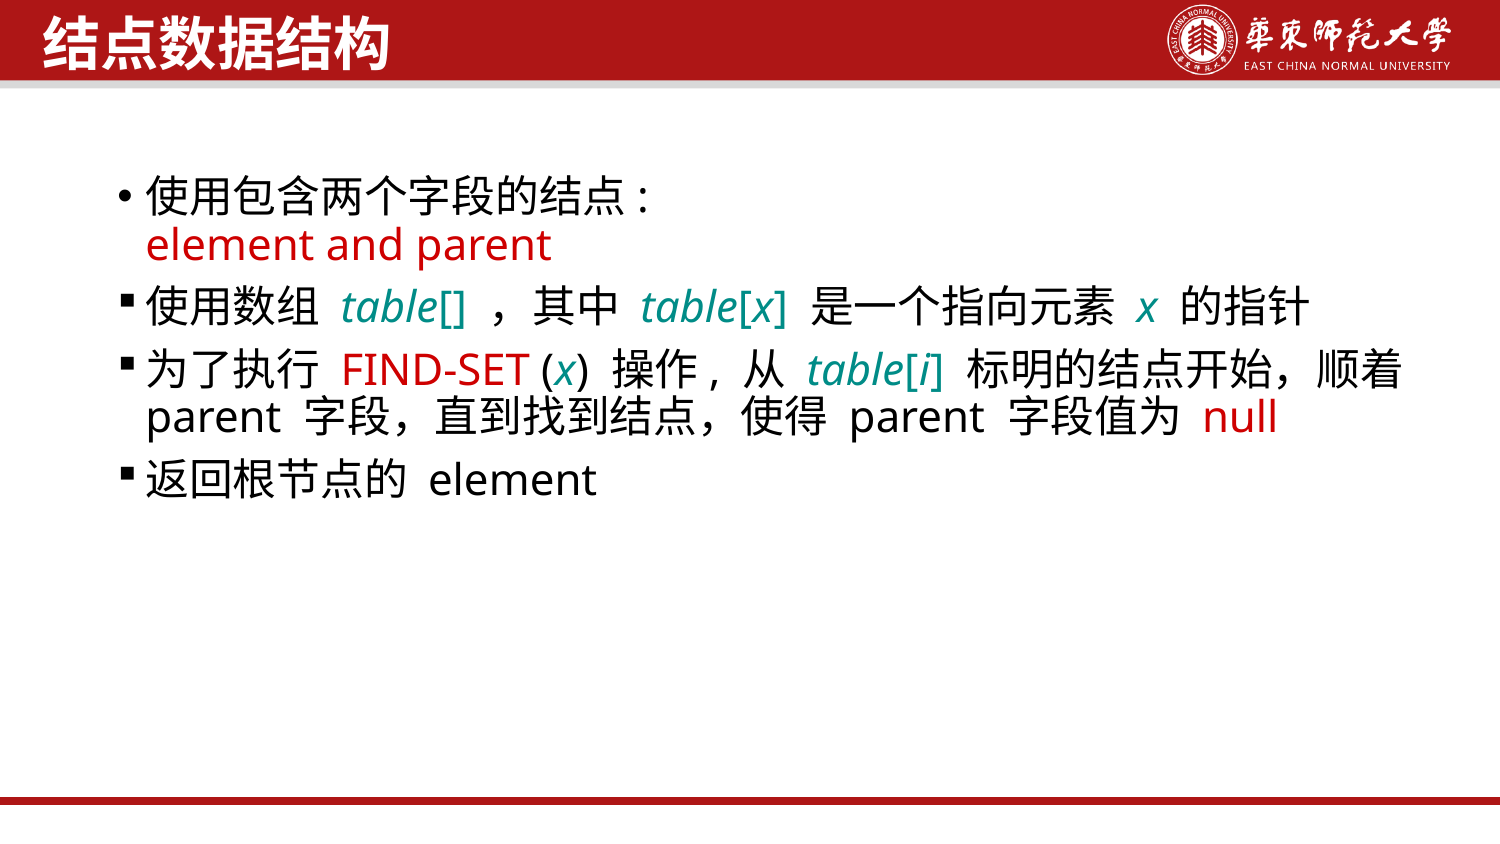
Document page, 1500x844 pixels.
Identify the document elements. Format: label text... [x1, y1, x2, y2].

picture [1113, 0, 1500, 165]
text_box 结点数据结构 [31, 9, 1178, 98]
